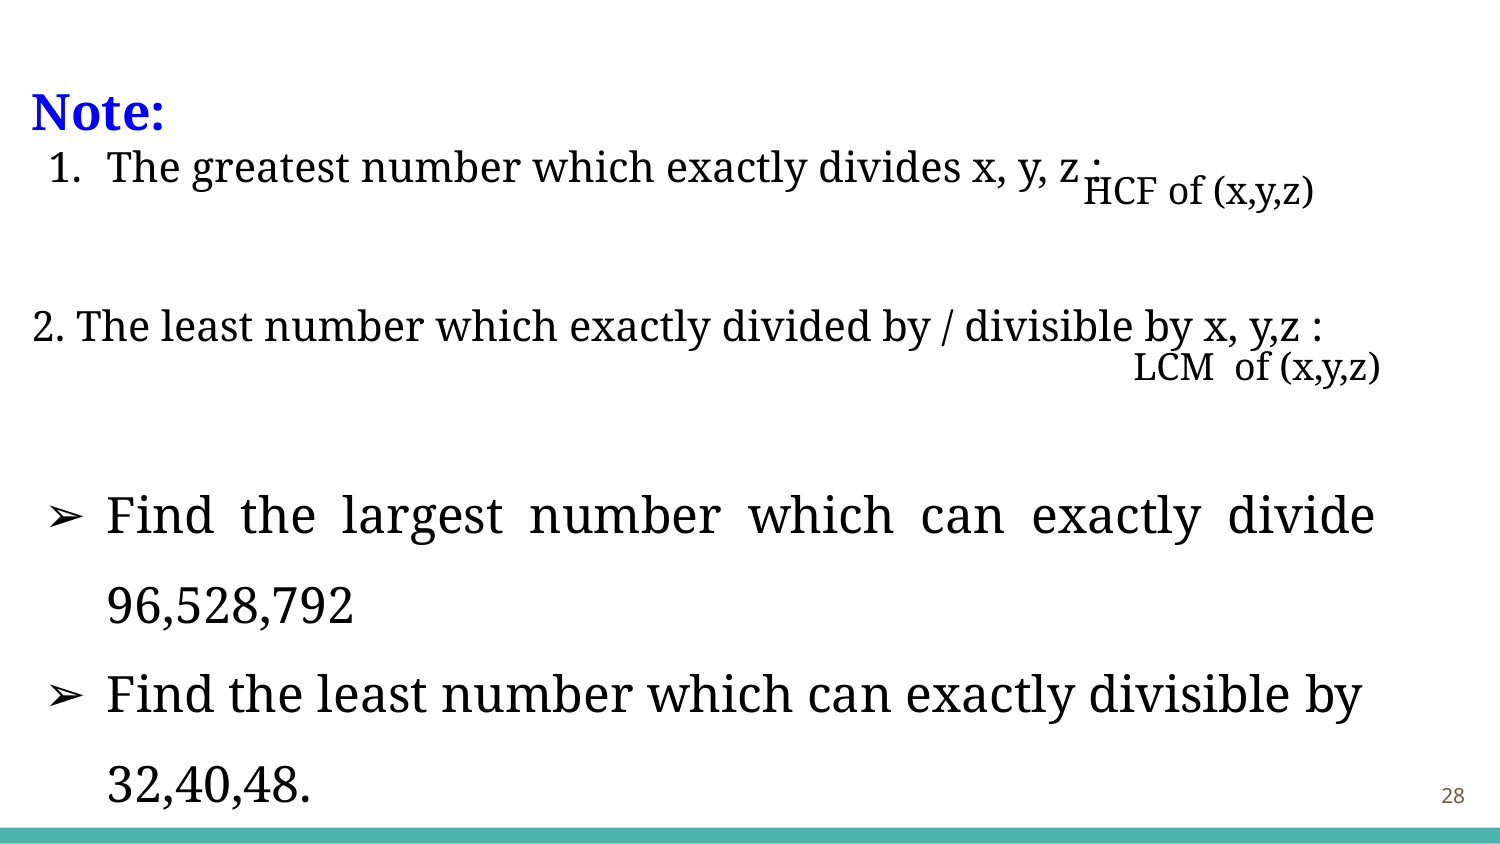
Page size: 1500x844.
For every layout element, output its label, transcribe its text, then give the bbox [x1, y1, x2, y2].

text_box Find the largest number which can exactly divide 96,528,792 [16, 438, 1392, 617]
slide_number ‹#› [1389, 764, 1480, 830]
text_box HCF of (x,y,z) [1068, 152, 1450, 232]
text_box Note: The greatest number which exactly divides x, y, z : [16, 65, 1424, 232]
text_box 2. The least number which exactly divided by / divisible by x, y,z : [16, 284, 1424, 451]
text_box LCM of (x,y,z) [1118, 328, 1500, 408]
text_box Find the least number which can exactly divisible by 32,40,48. [16, 617, 1392, 820]
